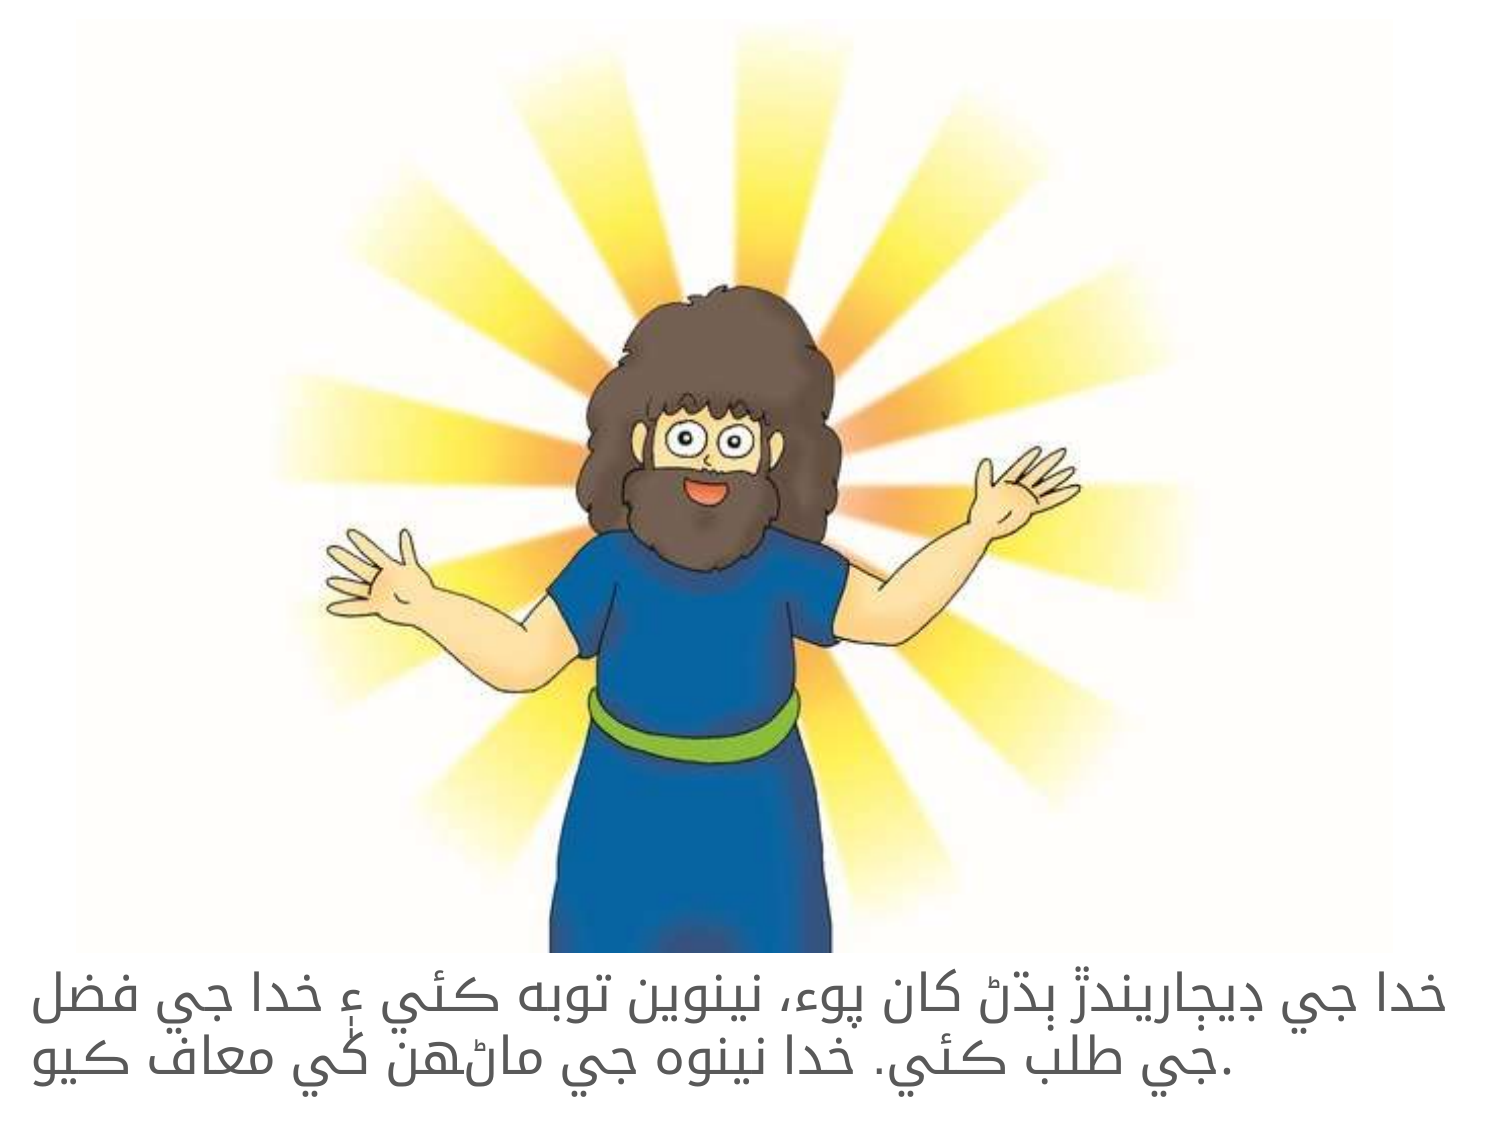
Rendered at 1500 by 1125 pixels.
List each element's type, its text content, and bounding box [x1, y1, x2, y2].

text_box خدا جي ڊيڄاريندڙ ٻڌڻ کان پوء، نينوين توبه ڪئي ۽ خدا جي فضل جي طلب ڪئي. خدا نينوه جي ماڻهن کي معاف ڪيو. [15, 952, 1500, 1092]
picture [76, 18, 1394, 953]
